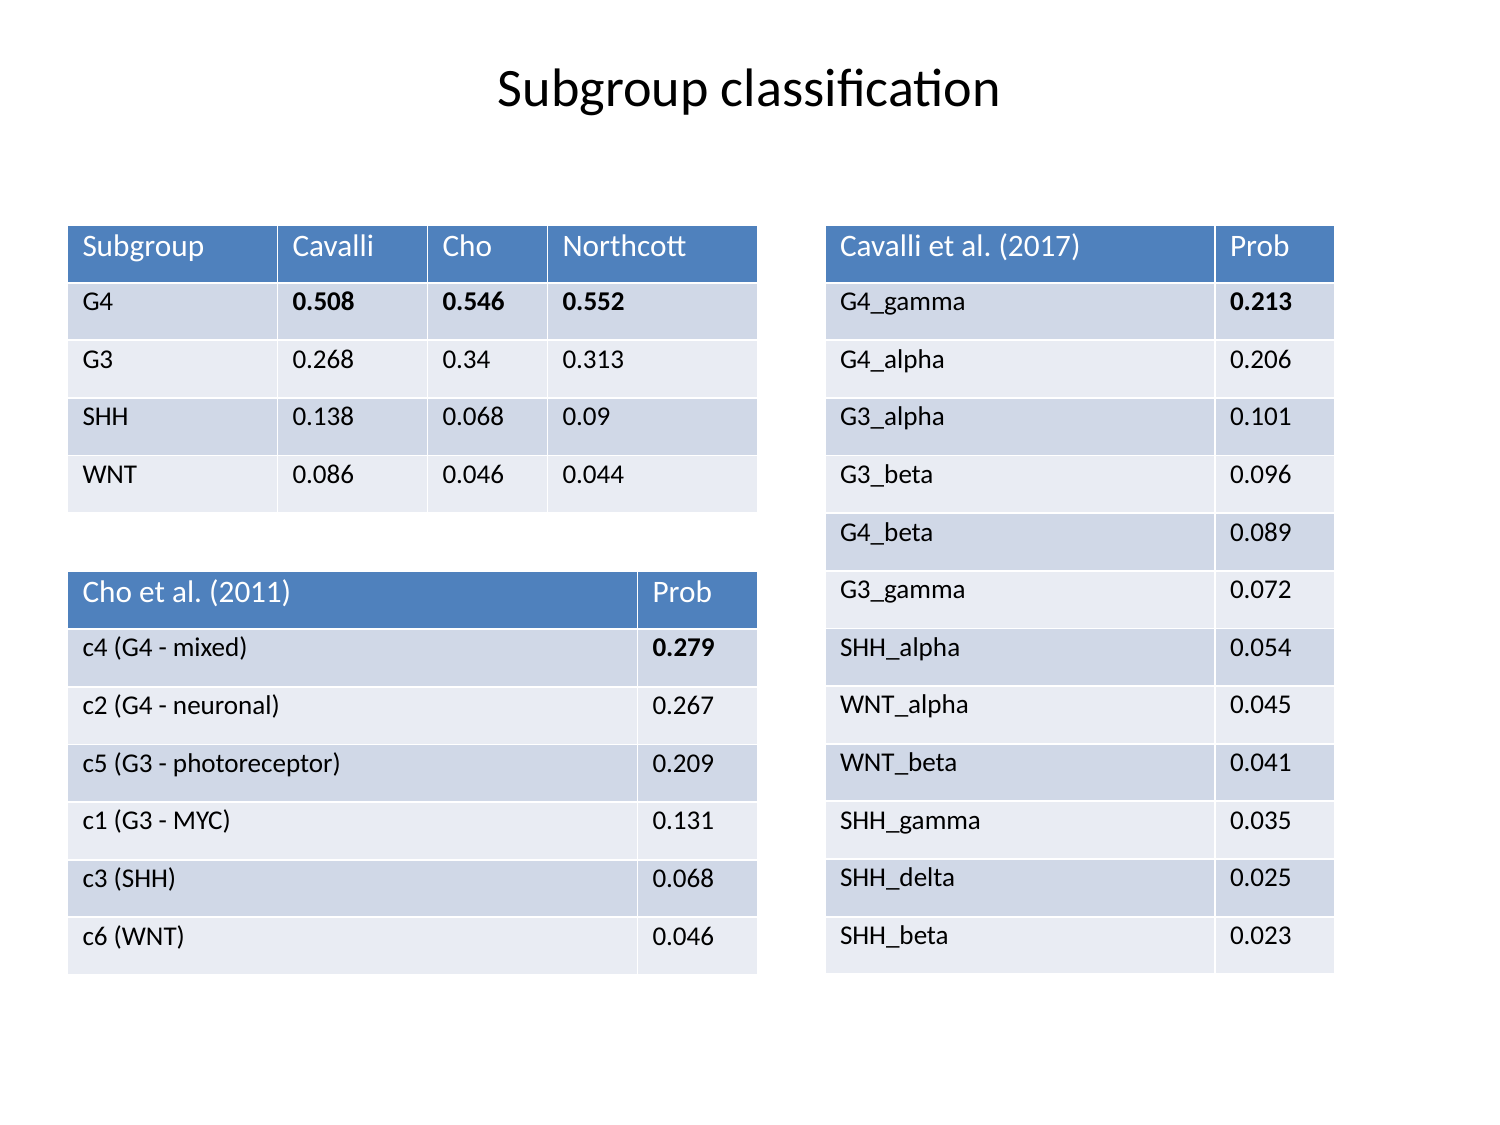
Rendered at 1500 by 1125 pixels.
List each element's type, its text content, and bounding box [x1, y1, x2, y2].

table_cell c6 (WNT) [68, 918, 637, 974]
table_cell G3_beta [826, 456, 1214, 512]
table_header Subgroup [68, 226, 277, 282]
table_header Northcott [548, 226, 757, 282]
table_cell SHH_alpha [826, 629, 1214, 685]
table_cell WNT [68, 456, 277, 512]
table_cell SHH_gamma [826, 802, 1214, 858]
table_cell 0.131 [638, 803, 757, 859]
table_cell 0.34 [428, 341, 547, 397]
table_cell 0.268 [278, 341, 427, 397]
table_cell c4 (G4 - mixed) [68, 630, 637, 686]
table_cell 0.044 [548, 456, 757, 512]
table_cell WNT_beta [826, 745, 1214, 800]
table_cell 0.546 [428, 284, 547, 339]
table_cell WNT_alpha [826, 687, 1214, 743]
table_cell 0.552 [548, 284, 757, 339]
table_cell SHH_beta [826, 918, 1214, 973]
table_cell G3_alpha [826, 399, 1214, 455]
table_cell 0.267 [638, 688, 757, 744]
table_cell 0.138 [278, 399, 427, 455]
table_cell 0.054 [1216, 629, 1334, 685]
table_cell 0.279 [638, 630, 757, 686]
table_cell c1 (G3 - MYC) [68, 803, 637, 859]
table_cell 0.09 [548, 399, 757, 455]
table_cell SHH_delta [826, 860, 1214, 916]
table_cell G4_gamma [826, 284, 1214, 339]
table_header Prob [638, 572, 757, 628]
table_header Prob [1216, 226, 1334, 282]
table_cell G3 [68, 341, 277, 397]
table_header Cavalli [278, 226, 427, 282]
table_cell 0.046 [428, 456, 547, 512]
table_cell 0.068 [428, 399, 547, 455]
table_cell 0.046 [638, 918, 757, 974]
table_cell 0.068 [638, 861, 757, 916]
table_cell G4_alpha [826, 341, 1214, 397]
table_cell 0.206 [1216, 341, 1334, 397]
table_cell 0.096 [1216, 456, 1334, 512]
table_cell 0.023 [1216, 918, 1334, 973]
table_header Cho et al. (2011) [68, 572, 637, 628]
table_header Cho [428, 226, 547, 282]
text_box Subgroup classification [483, 0, 1017, 125]
table_cell 0.209 [638, 745, 757, 801]
table_cell SHH [68, 399, 277, 455]
table_cell c3 (SHH) [68, 861, 637, 916]
table_cell 0.101 [1216, 399, 1334, 455]
table_cell 0.213 [1216, 284, 1334, 339]
table_cell 0.086 [278, 456, 427, 512]
table_cell G4 [68, 284, 277, 339]
table_cell 0.508 [278, 284, 427, 339]
table_cell 0.025 [1216, 860, 1334, 916]
table_cell c2 (G4 - neuronal) [68, 688, 637, 744]
table_cell c5 (G3 - photoreceptor) [68, 745, 637, 801]
table_cell 0.041 [1216, 745, 1334, 800]
table_cell G3_gamma [826, 572, 1214, 628]
table_cell 0.035 [1216, 802, 1334, 858]
table_cell 0.313 [548, 341, 757, 397]
table_cell 0.089 [1216, 514, 1334, 570]
table_cell 0.045 [1216, 687, 1334, 743]
table_header Cavalli et al. (2017) [826, 226, 1214, 282]
table_cell 0.072 [1216, 572, 1334, 628]
table_cell G4_beta [826, 514, 1214, 570]
